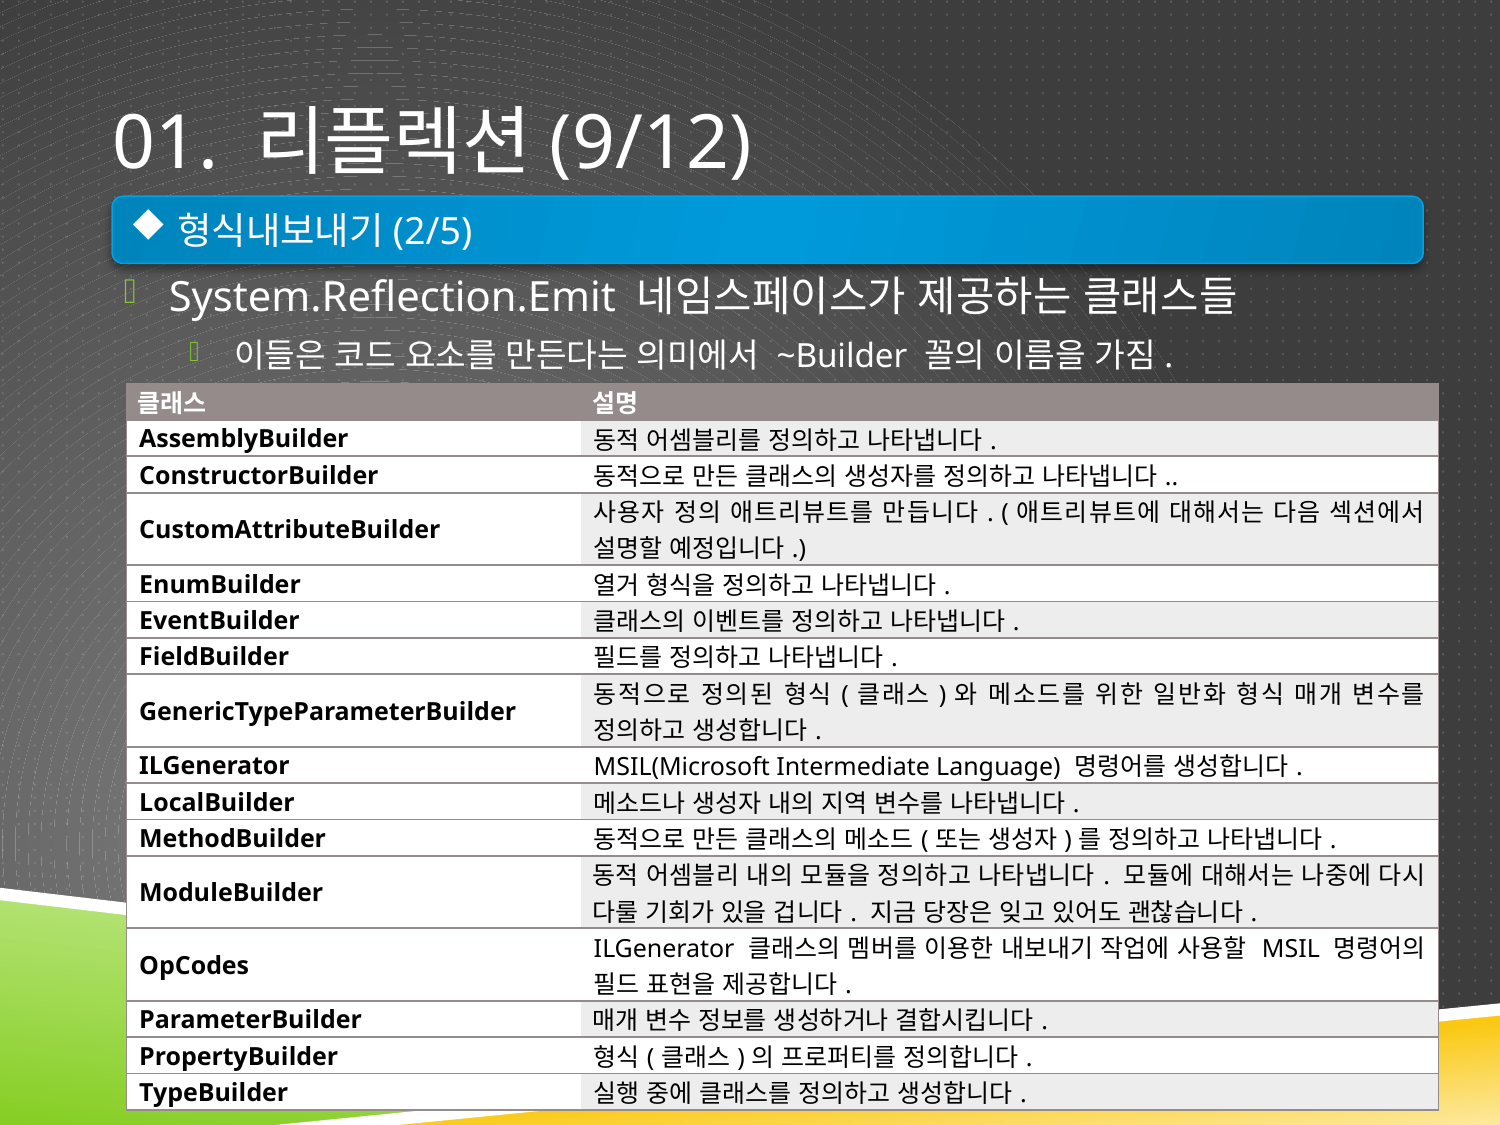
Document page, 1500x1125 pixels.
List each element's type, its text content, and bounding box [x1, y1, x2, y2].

table_cell 동적으로 만든 클래스의 메소드(또는 생성자)를 정의하고 나타냅니다. [581, 820, 1438, 855]
list System.Reflection.Emit 네임스페이스가 제공하는 클래스들 이들은 코드 요소를 만든다는 의미에서 ~Builder 꼴의 이름을 가짐. [112, 272, 1388, 929]
text_box 형식내보내기(2/5) [111, 195, 1424, 265]
table_cell 클래스의 이벤트를 정의하고 나타냅니다. [581, 602, 1438, 637]
title 01. 리플렉션(9/12) [112, 45, 1388, 199]
table_cell AssemblyBuilder [127, 421, 581, 455]
table_cell EventBuilder [127, 602, 581, 637]
table_cell ILGenerator [127, 748, 581, 782]
table_cell ConstructorBuilder [127, 457, 581, 492]
table_cell 실행 중에 클래스를 정의하고 생성합니다. [581, 1074, 1438, 1109]
table_cell 동적으로 정의된 형식(클래스)와 메소드를 위한 일반화 형식 매개 변수를 정의하고 생성합니다. [581, 675, 1438, 746]
table_cell LocalBuilder [127, 784, 581, 819]
table_header 설명 [581, 385, 1438, 419]
table_cell MethodBuilder [127, 820, 581, 855]
table_cell FieldBuilder [127, 639, 581, 673]
table_cell 동적 어셈블리 내의 모듈을 정의하고 나타냅니다. 모듈에 대해서는 나중에 다시 다룰 기회가 있을 겁니다. 지금 당장은 잊고 있어도 괜찮습니다. [581, 857, 1438, 927]
table_cell TypeBuilder [127, 1074, 581, 1109]
table_cell CustomAttributeBuilder [127, 494, 581, 564]
table_cell ParameterBuilder [127, 1002, 581, 1036]
table_cell ILGenerator 클래스의 멤버를 이용한 내보내기 작업에 사용할 MSIL 명령어의 필드 표현을 제공합니다. [581, 929, 1438, 1000]
table_cell EnumBuilder [127, 566, 581, 601]
table_cell 열거 형식을 정의하고 나타냅니다. [581, 566, 1438, 601]
table_cell 동적으로 만든 클래스의 생성자를 정의하고 나타냅니다.. [581, 457, 1438, 492]
table_cell GenericTypeParameterBuilder [127, 675, 581, 746]
table_cell 메소드나 생성자 내의 지역 변수를 나타냅니다. [581, 784, 1438, 819]
table_cell 사용자 정의 애트리뷰트를 만듭니다. (애트리뷰트에 대해서는 다음 섹션에서 설명할 예정입니다.) [581, 494, 1438, 564]
table_cell MSIL(Microsoft Intermediate Language) 명령어를 생성합니다. [581, 748, 1438, 782]
table_cell PropertyBuilder [127, 1038, 581, 1073]
table_cell 형식(클래스)의 프로퍼티를 정의합니다. [581, 1038, 1438, 1073]
table_cell ModuleBuilder [127, 857, 581, 927]
table_cell 필드를 정의하고 나타냅니다. [581, 639, 1438, 673]
table_cell 매개 변수 정보를 생성하거나 결합시킵니다. [581, 1002, 1438, 1036]
table_cell 동적 어셈블리를 정의하고 나타냅니다. [581, 421, 1438, 455]
table_header 클래스 [127, 385, 581, 419]
table_cell OpCodes [127, 929, 581, 1000]
